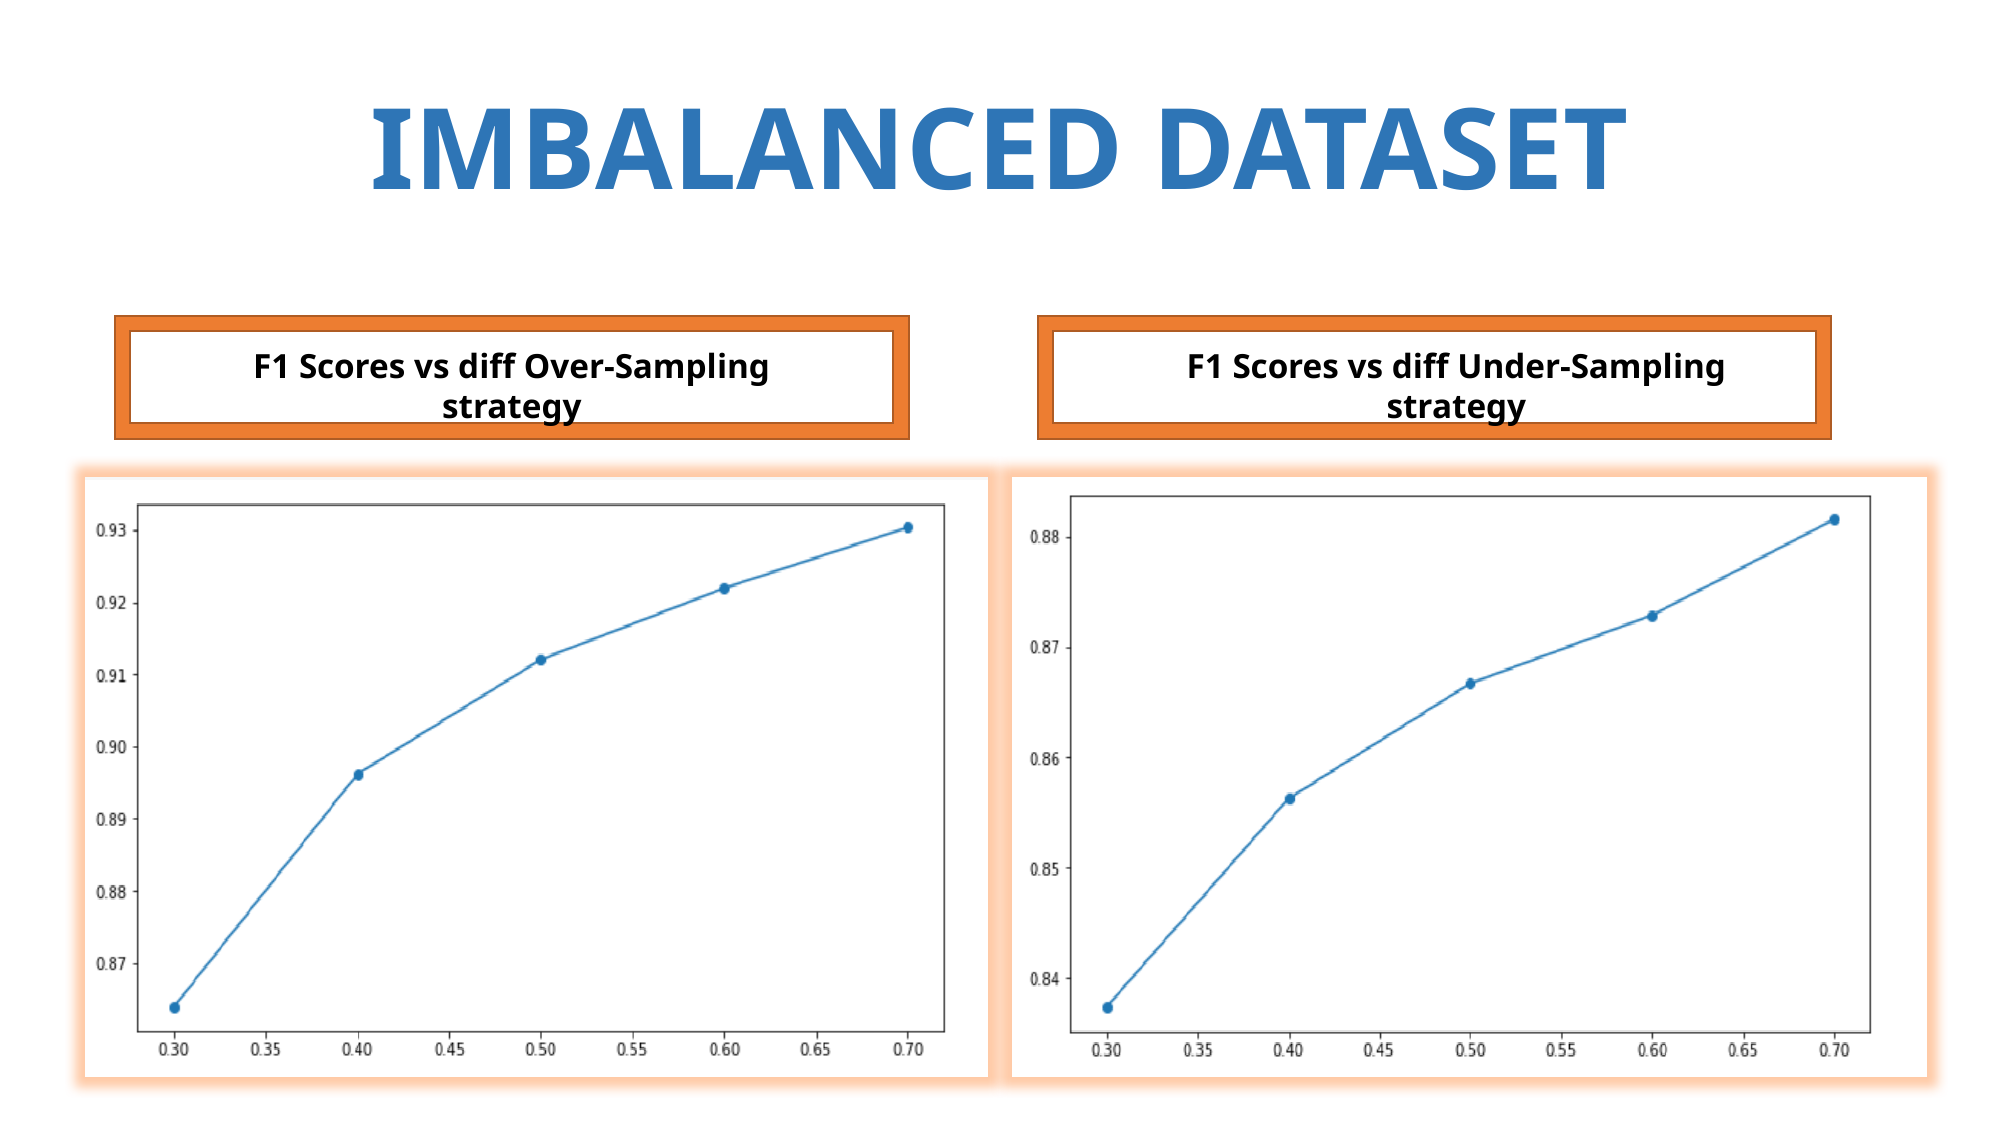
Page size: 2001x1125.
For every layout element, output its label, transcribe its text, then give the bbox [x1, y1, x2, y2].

picture [85, 477, 988, 1077]
text_box IMBALANCED DATASET [168, 69, 1832, 220]
text_box [1037, 315, 1832, 440]
text_box [114, 315, 910, 440]
text_box F1 Scores vs diff Under-Sampling strategy [1124, 338, 1789, 433]
text_box F1 Scores vs diff Over-Sampling strategy [179, 338, 845, 433]
picture [1012, 477, 1927, 1077]
